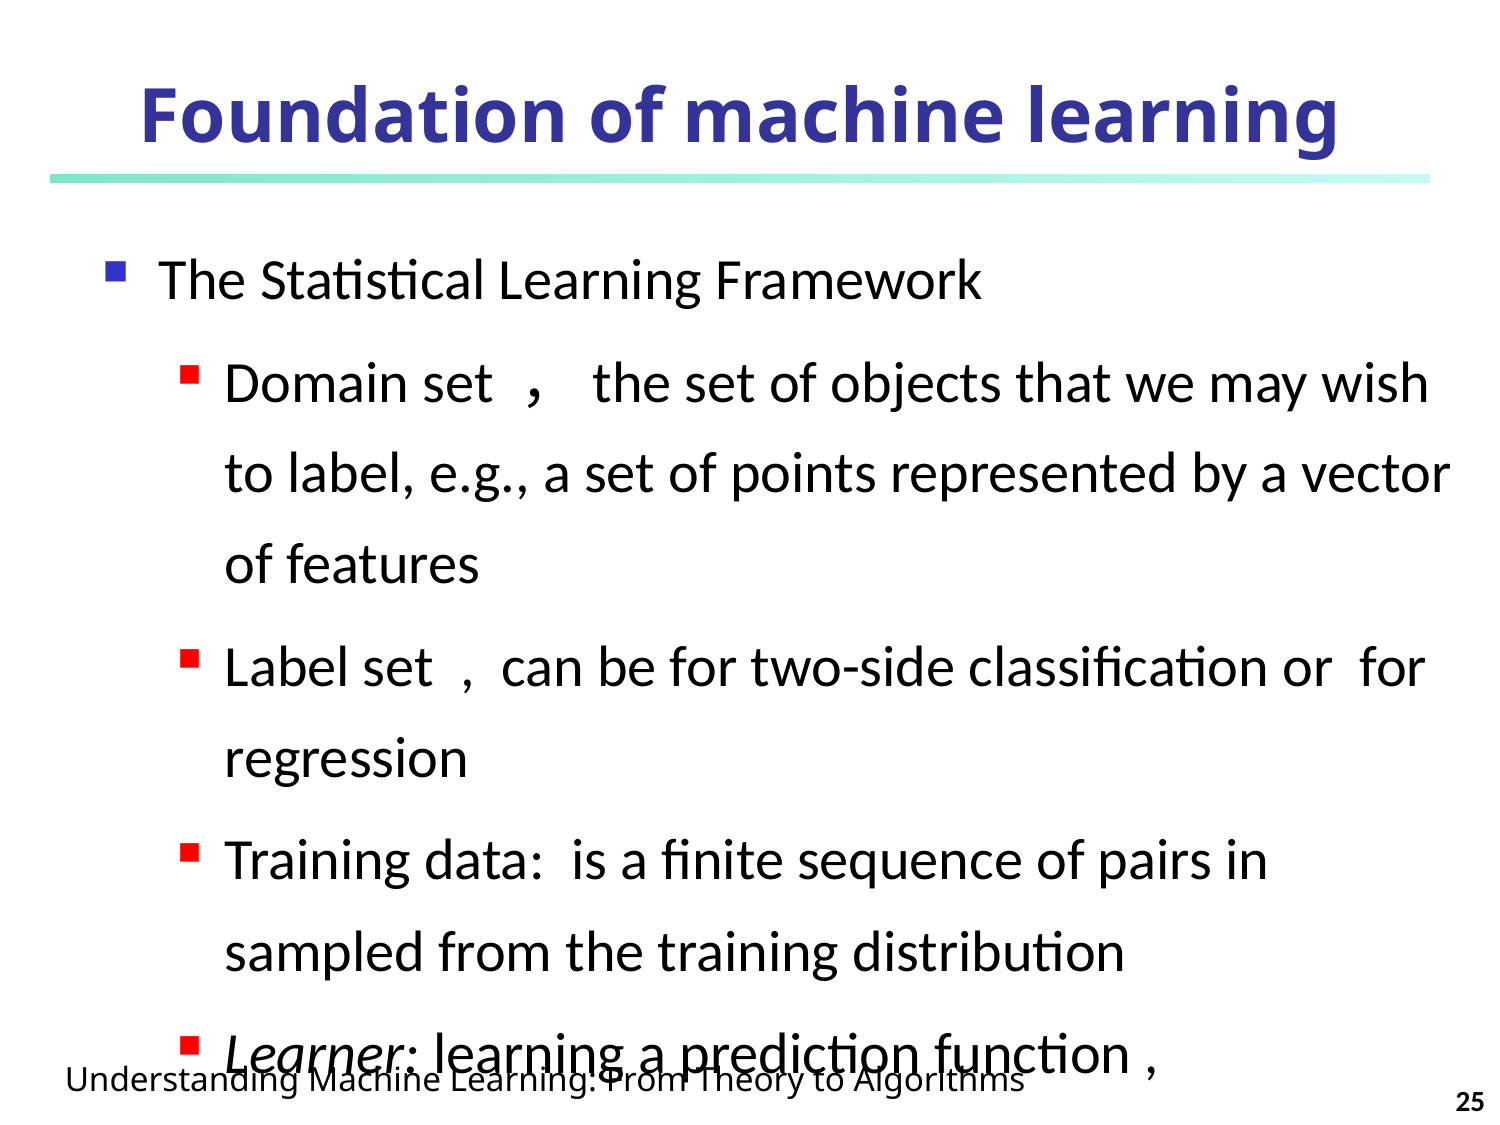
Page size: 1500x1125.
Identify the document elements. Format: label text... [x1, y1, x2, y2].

text_box 25 [1187, 1062, 1500, 1125]
title Foundation of machine learning [0, 62, 1500, 163]
text_box Understanding Machine Learning: From Theory to Algorithms [50, 1050, 1300, 1106]
